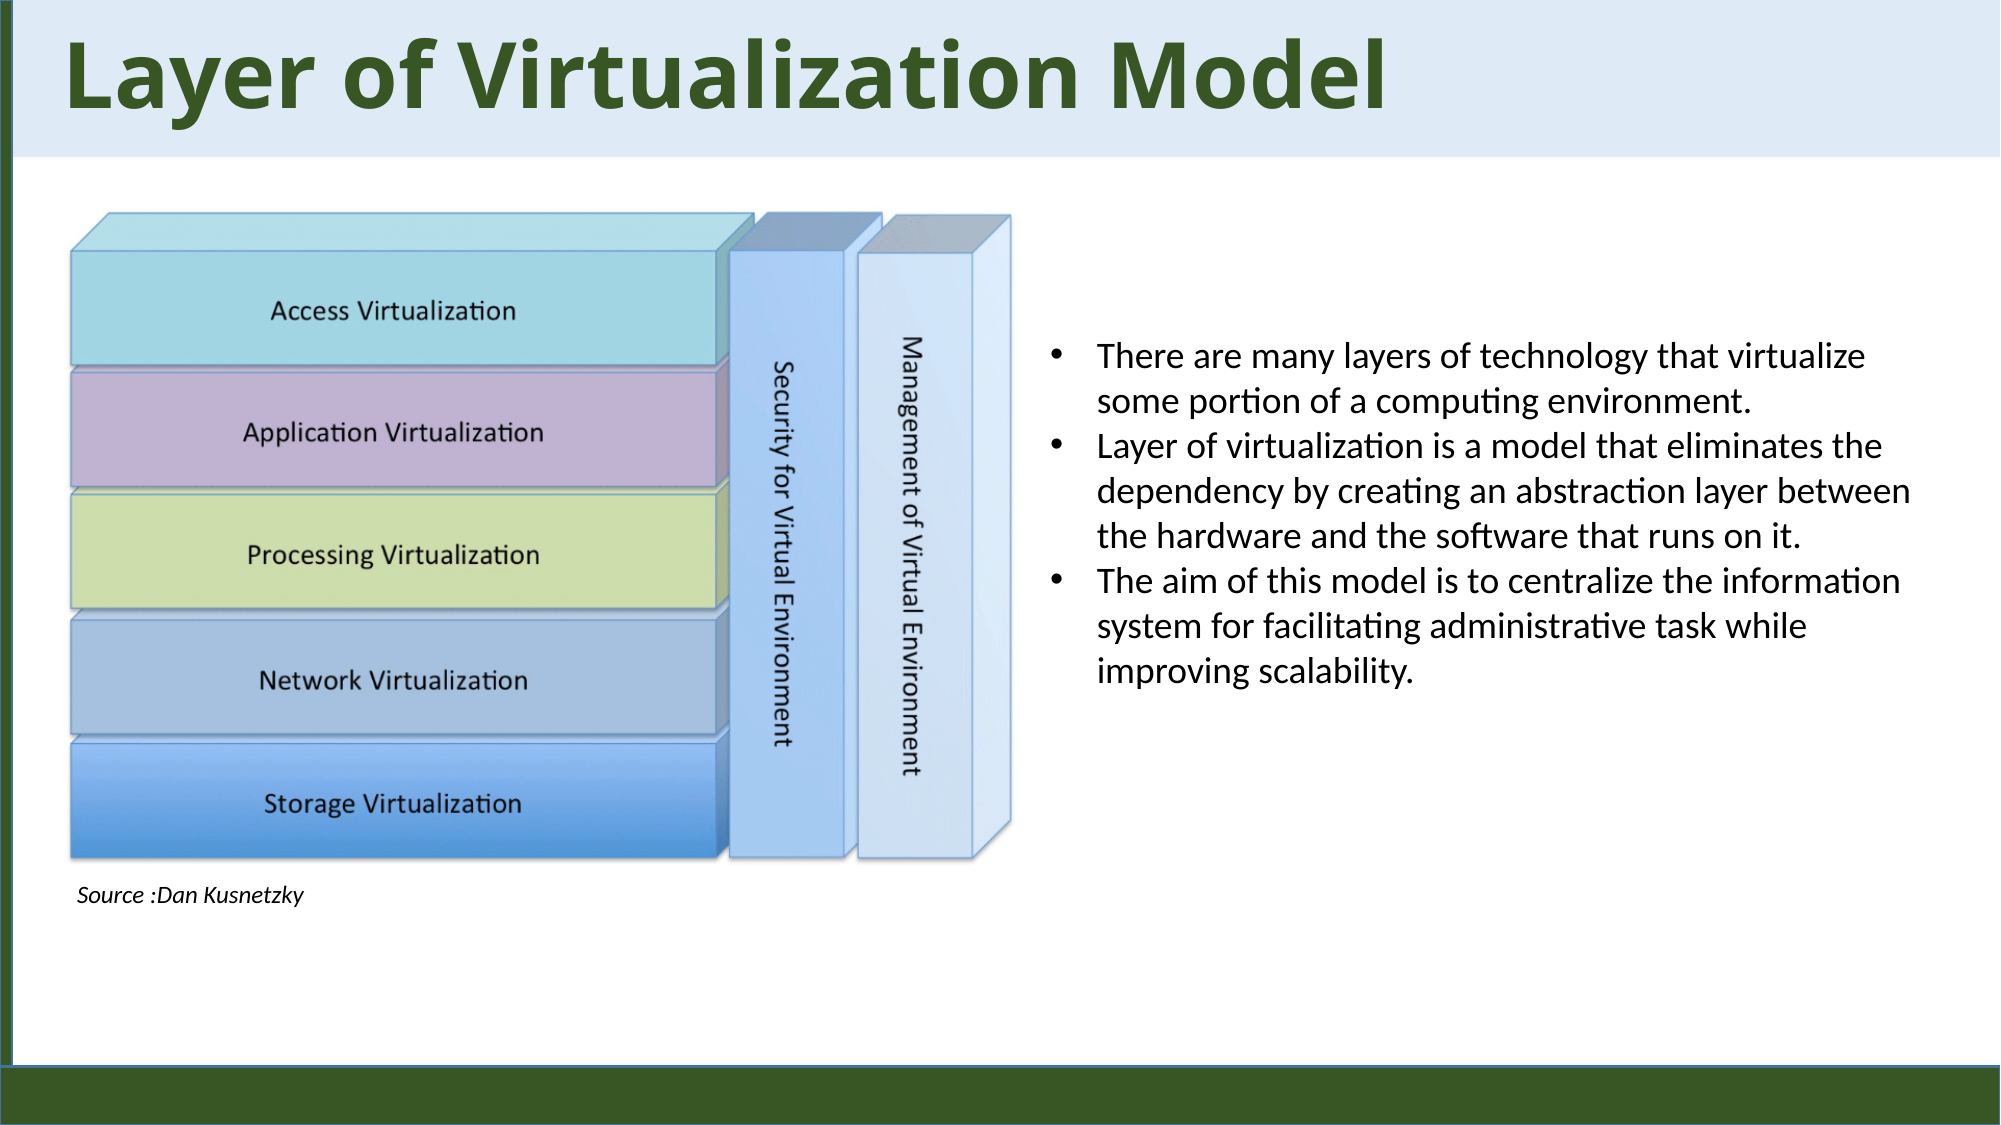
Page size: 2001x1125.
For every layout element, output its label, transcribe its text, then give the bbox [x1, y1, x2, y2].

text_box There are many layers of technology that virtualize some portion of a computing environment. Layer of virtualization is a model that eliminates the dependency by creating an abstraction layer between the hardware and the software that runs on it. The aim of this model is to centralize the information system for facilitating administrative task while improving scalability. [1035, 323, 1957, 744]
text_box [0, 1065, 2000, 1125]
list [62, 200, 1016, 871]
text_box [0, 0, 13, 1065]
text_box Source :Dan Kusnetzky [62, 871, 765, 916]
title Layer of Virtualization Model [13, 0, 2000, 158]
